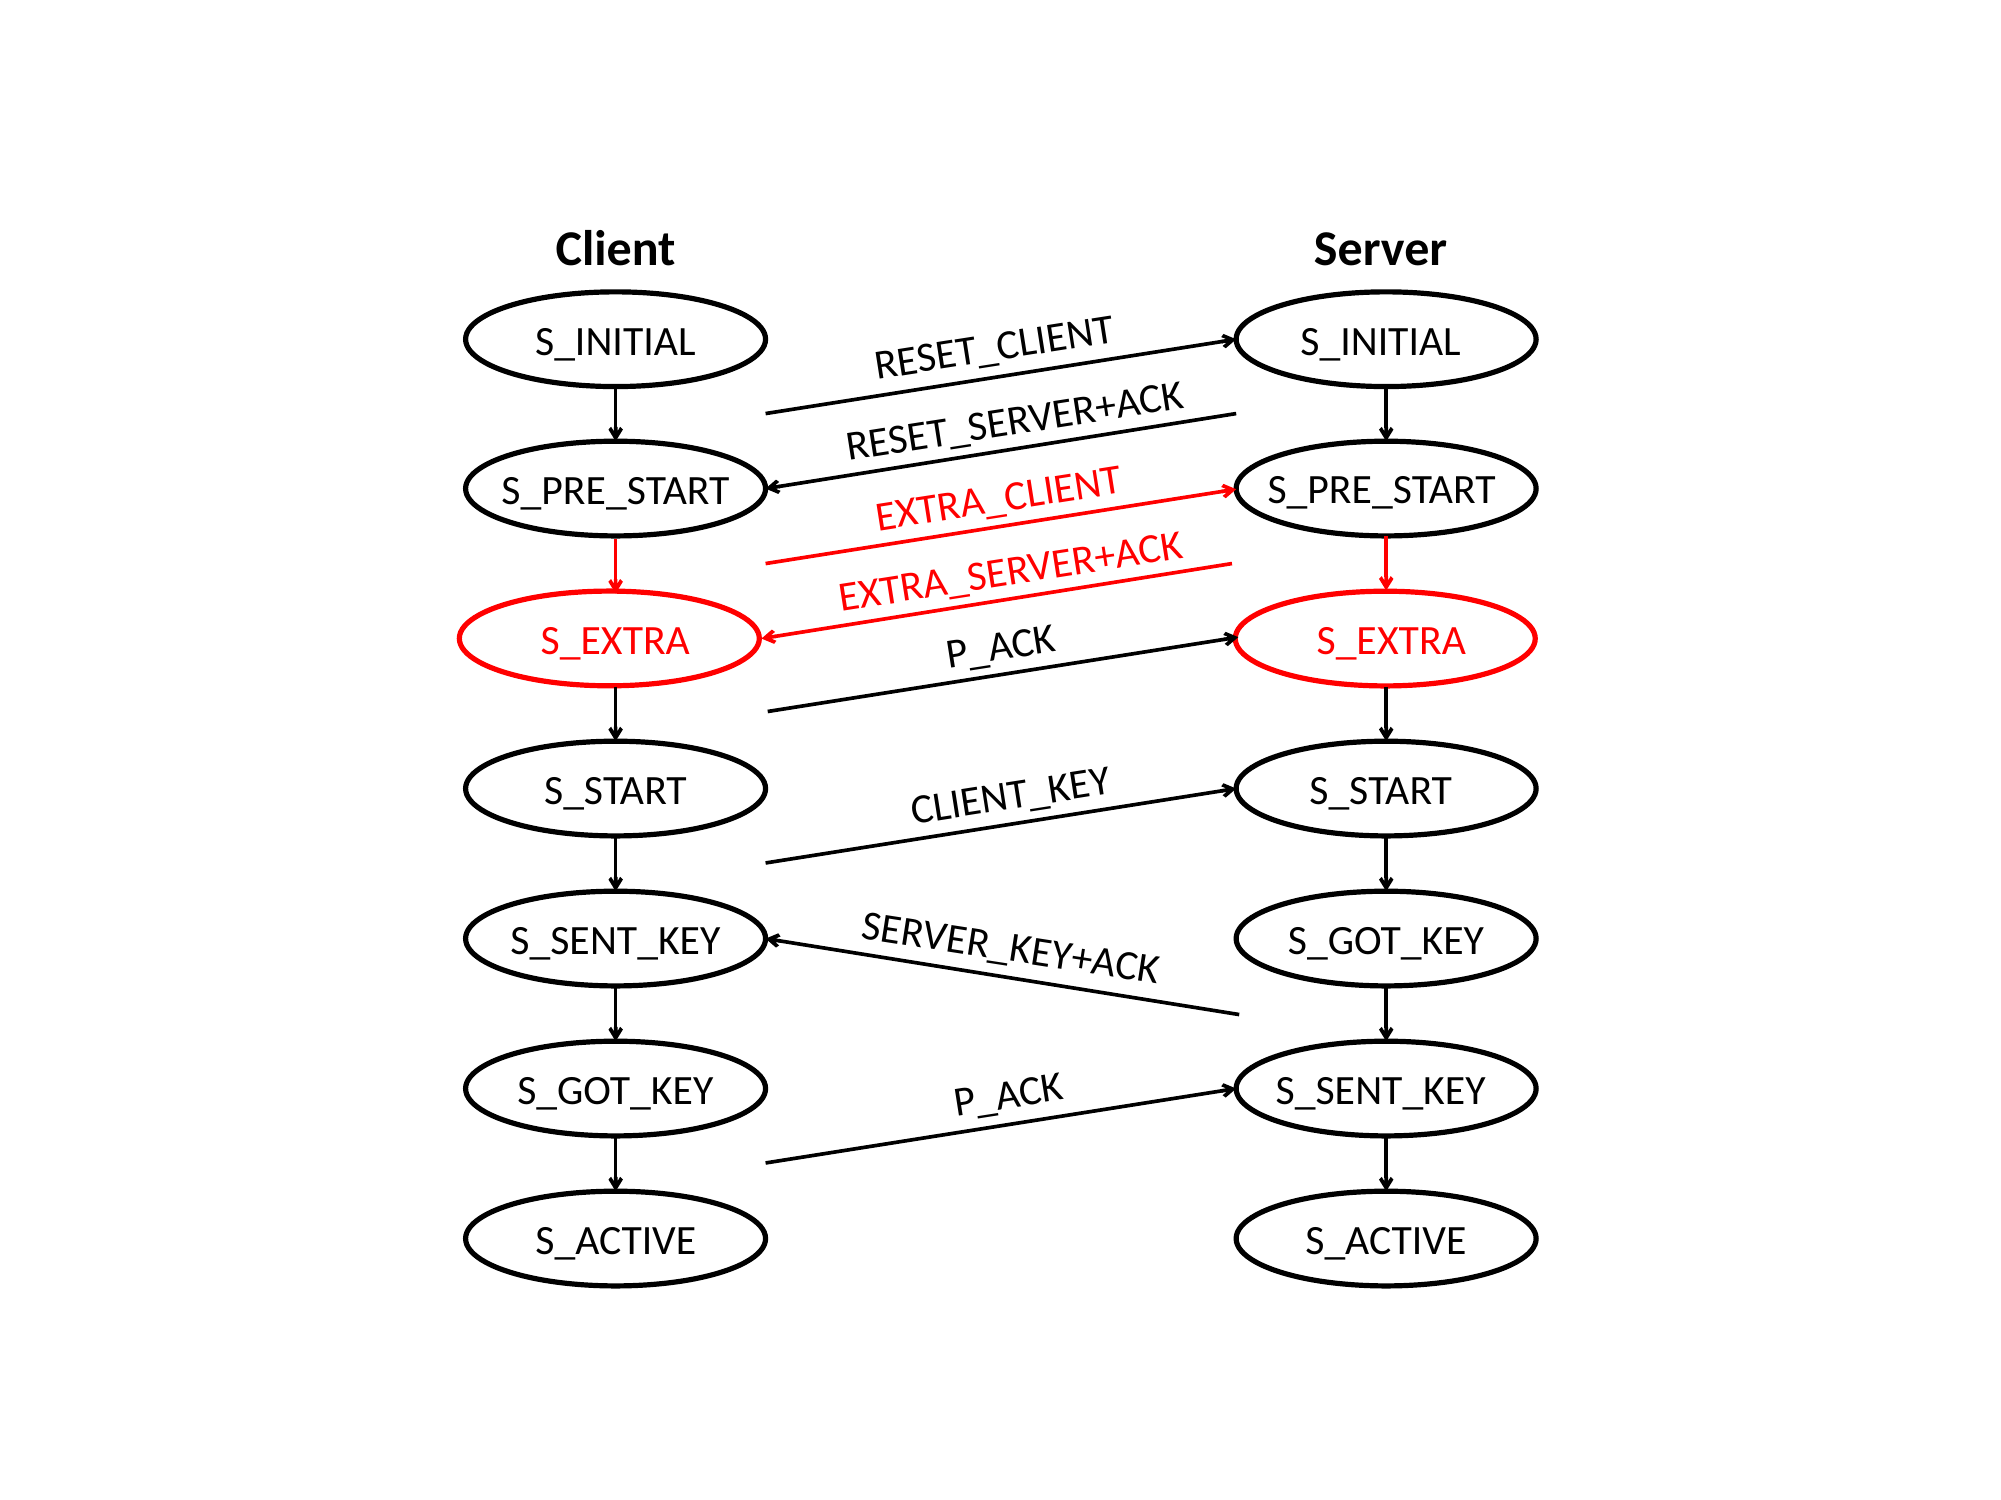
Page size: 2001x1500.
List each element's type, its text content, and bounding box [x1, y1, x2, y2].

text_box [1280, 440, 1493, 454]
text_box [1235, 290, 1538, 388]
text_box [736, 909, 767, 968]
text_box [1234, 590, 1537, 687]
text_box Server [1299, 207, 1463, 283]
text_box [765, 489, 1237, 564]
text_box [1235, 740, 1538, 837]
text_box S_START [529, 755, 702, 821]
text_box S_EXTRA [1301, 605, 1482, 671]
text_box [506, 890, 725, 905]
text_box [765, 938, 1240, 1015]
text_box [765, 788, 1237, 863]
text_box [767, 637, 1239, 712]
text_box S_ACTIVE [1290, 1205, 1482, 1271]
text_box P_ACK [933, 1048, 1079, 1088]
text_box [761, 563, 1233, 639]
text_box [1501, 1057, 1538, 1121]
text_box [500, 520, 731, 537]
text_box [464, 909, 495, 968]
text_box [464, 290, 767, 388]
text_box S_INITIAL [520, 306, 711, 372]
text_box [503, 1056, 767, 1137]
text_box [458, 590, 761, 687]
text_box [1235, 1190, 1538, 1287]
text_box S_PRE_START [486, 455, 745, 520]
text_box [1237, 466, 1252, 511]
text_box S_START [1294, 755, 1468, 821]
text_box S_SENT_KEY [1260, 1055, 1501, 1121]
text_box [506, 440, 725, 455]
text_box [464, 740, 767, 837]
text_box [506, 1040, 725, 1055]
text_box S_GOT_KEY [1273, 905, 1500, 970]
text_box S_SENT_KEY [495, 905, 736, 971]
text_box [464, 1056, 502, 1121]
text_box [1276, 1040, 1496, 1055]
text_box [464, 463, 486, 514]
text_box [765, 1088, 1237, 1163]
text_box [745, 463, 765, 514]
text_box [1235, 906, 1538, 987]
text_box S_INITIAL [1285, 306, 1476, 372]
text_box Client [540, 207, 691, 283]
text_box S_GOT_KEY [502, 1055, 729, 1121]
text_box RESET_CLIENT [854, 291, 1131, 339]
text_box CLIENT_KEY [890, 742, 1127, 788]
text_box S_EXTRA [525, 605, 706, 671]
text_box [1270, 520, 1502, 537]
text_box SERVER_KEY+ACK [845, 887, 1179, 938]
text_box S_ACTIVE [520, 1205, 712, 1271]
text_box [1276, 890, 1496, 905]
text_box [765, 413, 1237, 489]
text_box [464, 1190, 767, 1287]
text_box [1273, 1121, 1499, 1137]
text_box [1235, 1061, 1260, 1116]
text_box [503, 971, 729, 987]
text_box [1511, 461, 1538, 516]
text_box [765, 339, 1237, 413]
text_box S_PRE_START [1252, 454, 1511, 520]
